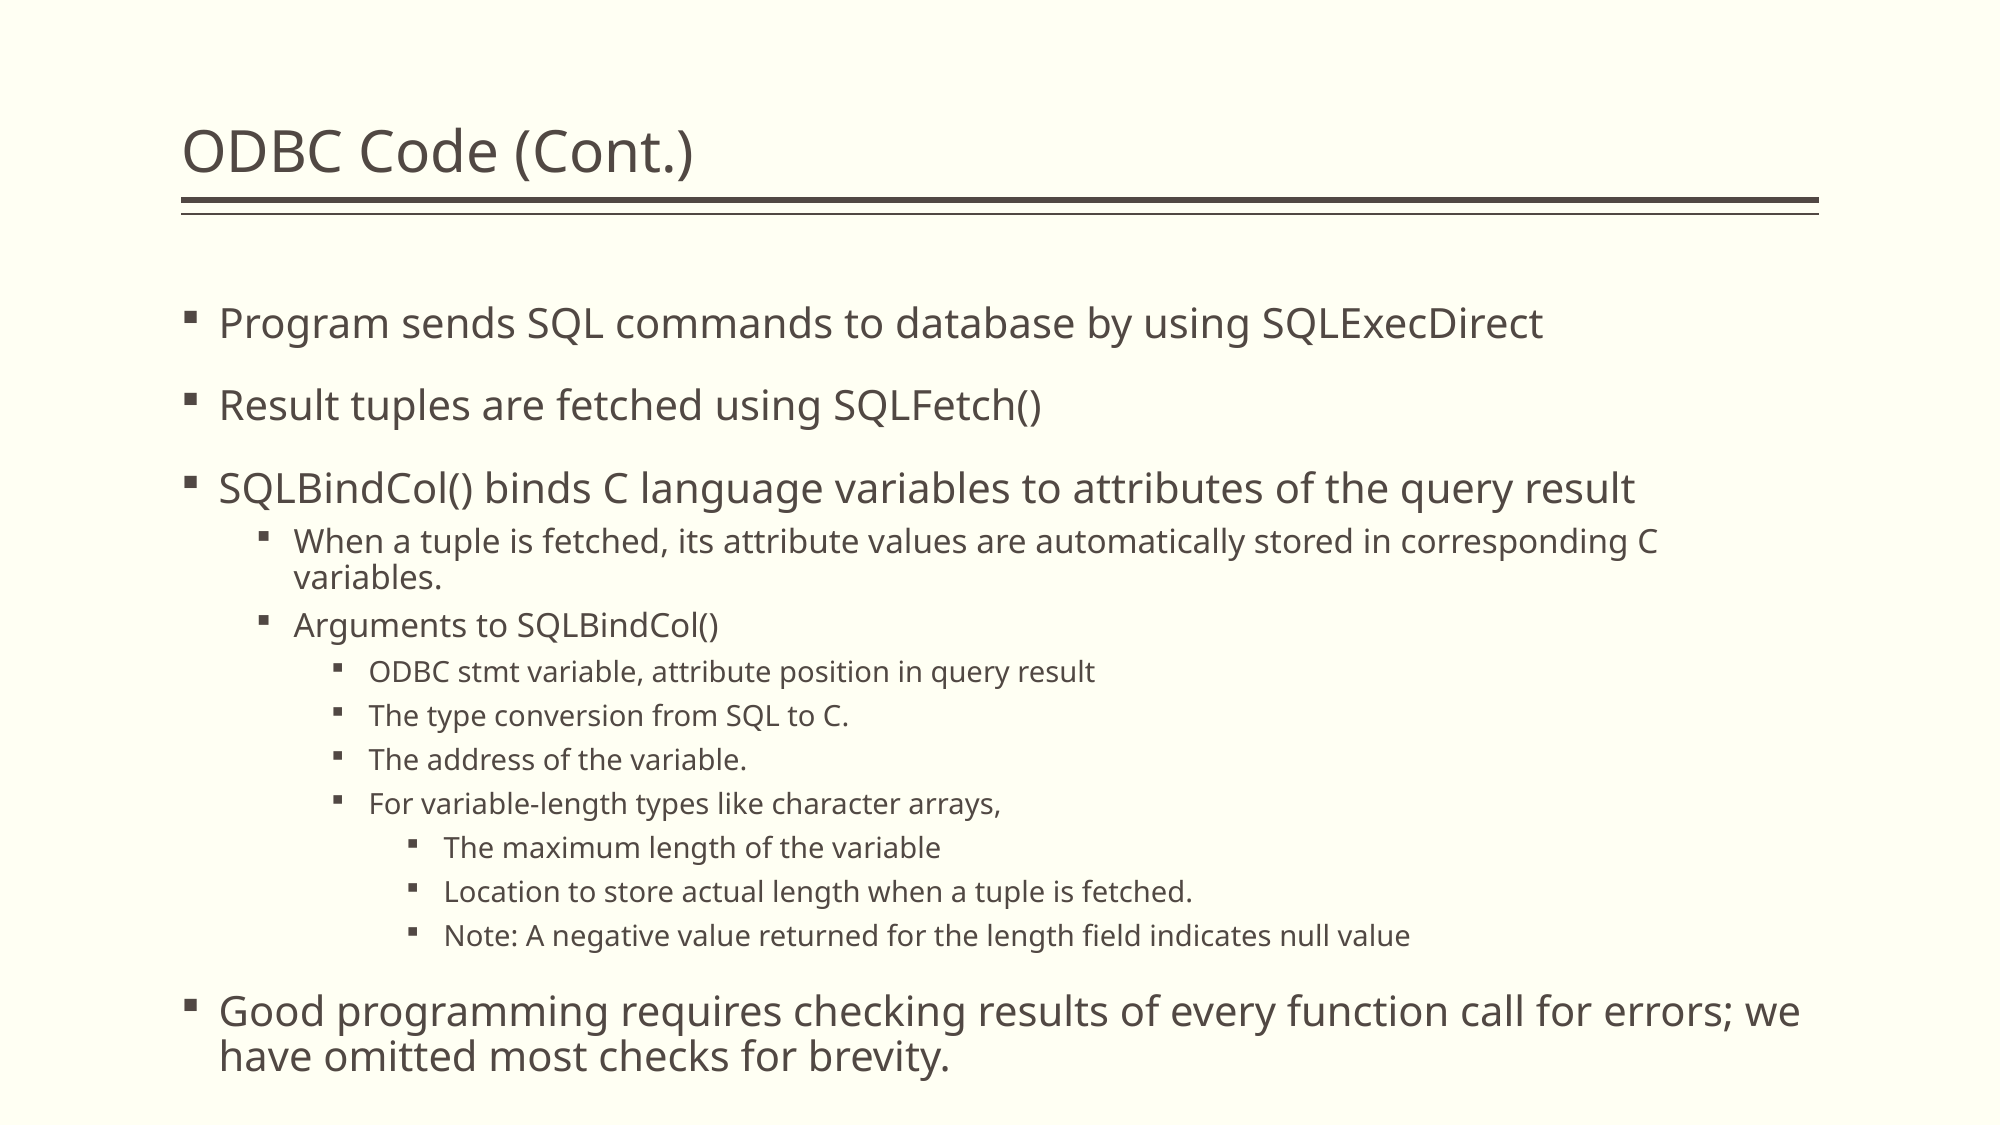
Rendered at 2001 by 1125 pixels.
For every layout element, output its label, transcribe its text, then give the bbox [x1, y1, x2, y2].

title ODBC Code (Cont.) [181, 12, 1819, 193]
list Program sends SQL commands to database by using SQLExecDirect Result tuples are fetched using SQLFetch() SQLBindCol() binds C language variables to attributes of the query result When a tuple is fetched, its attribute values are automatically stored in corresponding C variables. Arguments to SQLBindCol() ODBC stmt variable, attribute position in query result The type conversion from SQL to C. The address of the variable. For variable-length types like character arrays, The maximum length of the variable Location to store actual length when a tuple is fetched. Note: A negative value returned for the length field indicates null value Good programming requires checking results of every function call for errors; we have omitted most checks for brevity. [181, 294, 1819, 1096]
